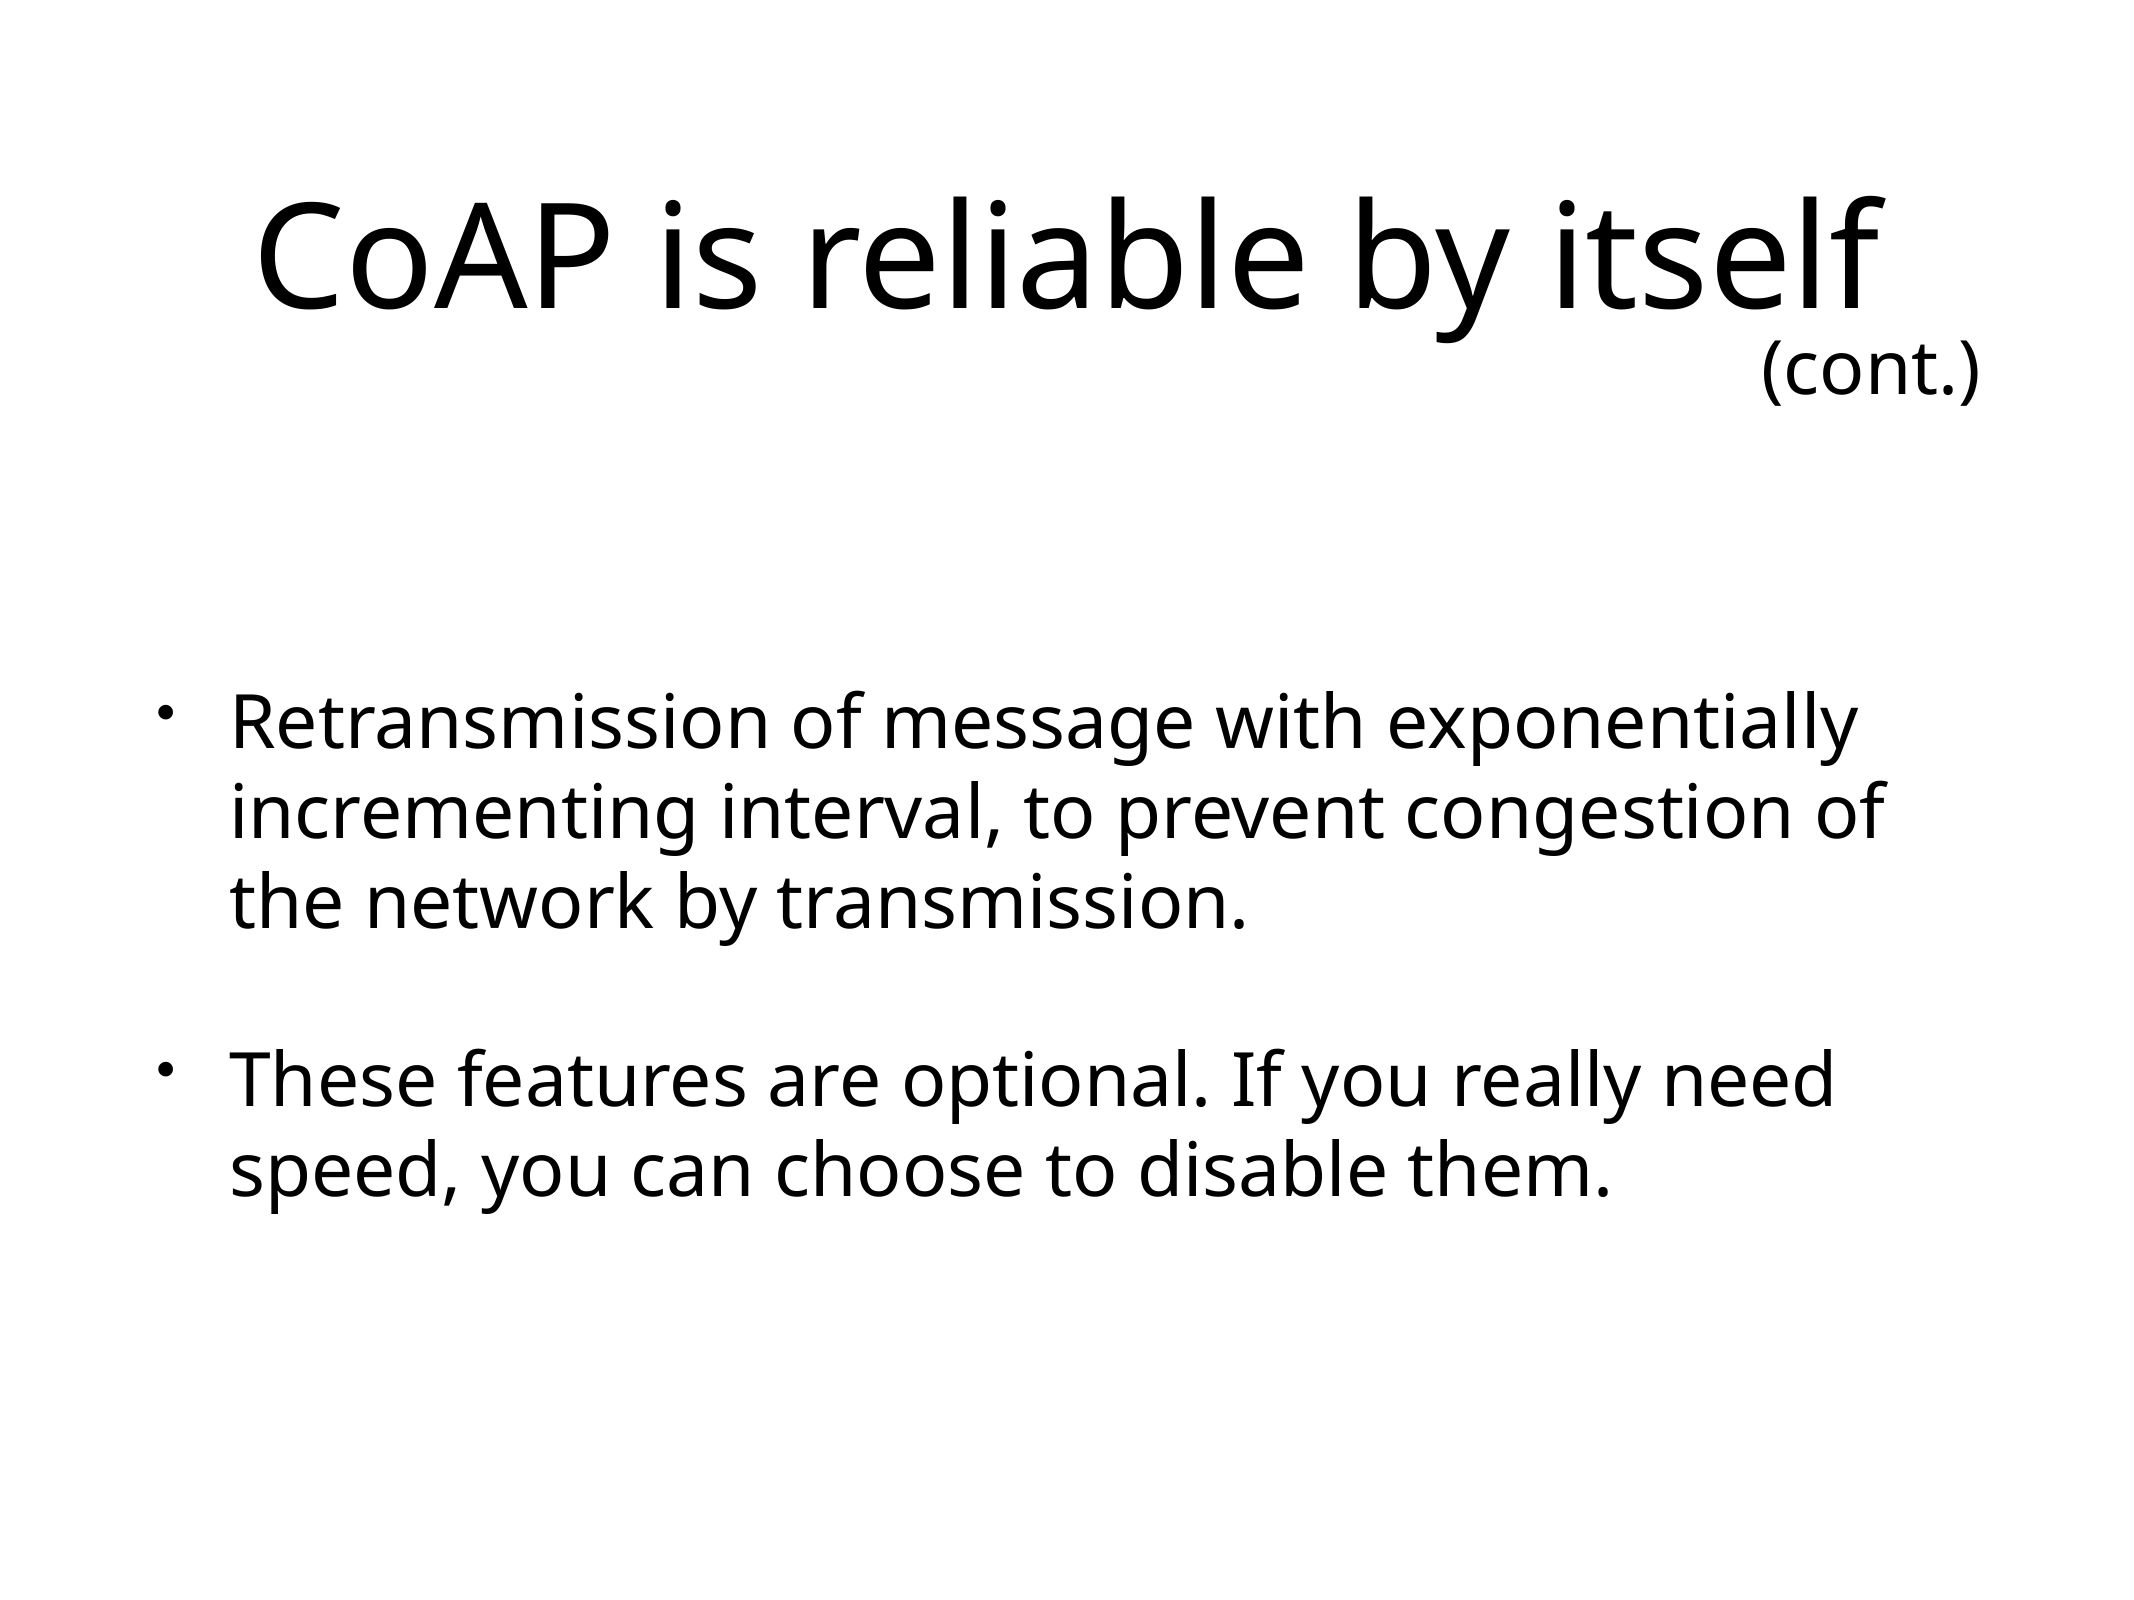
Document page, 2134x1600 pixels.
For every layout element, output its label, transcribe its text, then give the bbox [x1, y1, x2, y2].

text_box (cont.) [1752, 311, 1990, 418]
title CoAP is reliable by itself [155, 72, 1978, 426]
list Retransmission of message with exponentially incrementing interval, to prevent congestion of the network by transmission. These features are optional. If you really need speed, you can choose to disable them. [155, 426, 1978, 1459]
